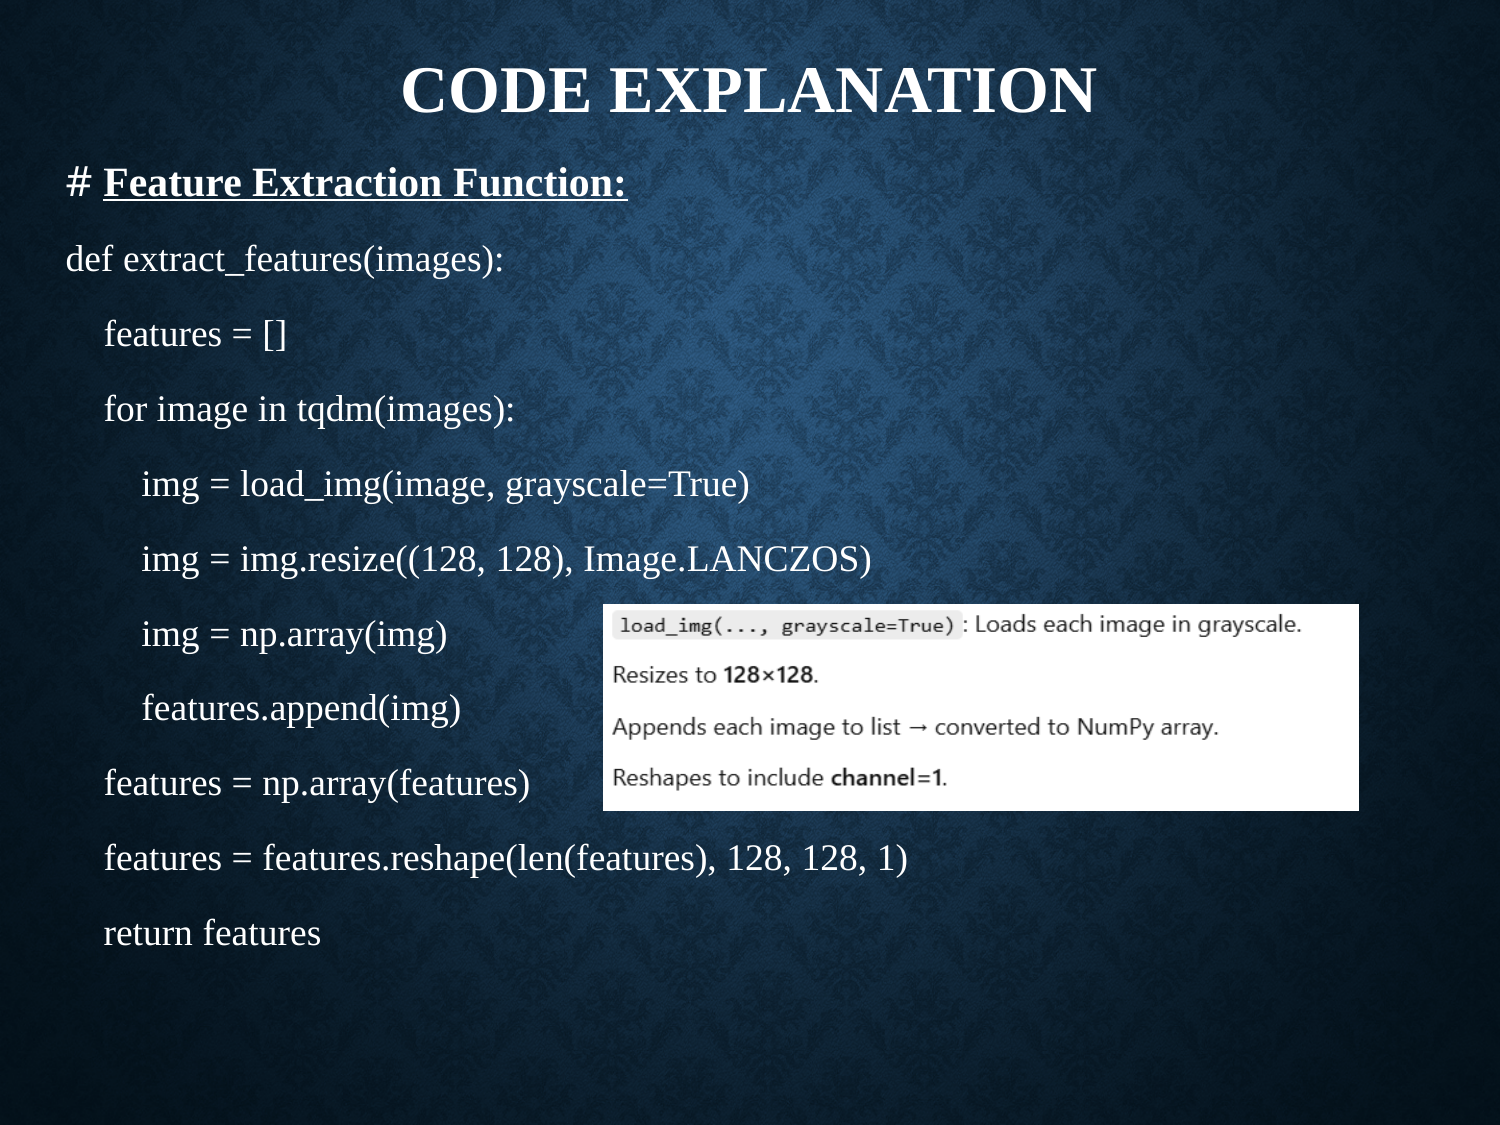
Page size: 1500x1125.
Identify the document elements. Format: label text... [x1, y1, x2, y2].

title Code explanation [112, 22, 1387, 136]
list # Feature Extraction Function: def extract_features(images): features = [] for image in tqdm(images): img = load_img(image, grayscale=True) img = img.resize((128, 128), Image.LANCZOS) img = np.array(img) features.append(img) features = np.array(features) features = features.reshape(len(features), 128, 128, 1) return features [50, 136, 1435, 1047]
picture [602, 604, 1359, 811]
